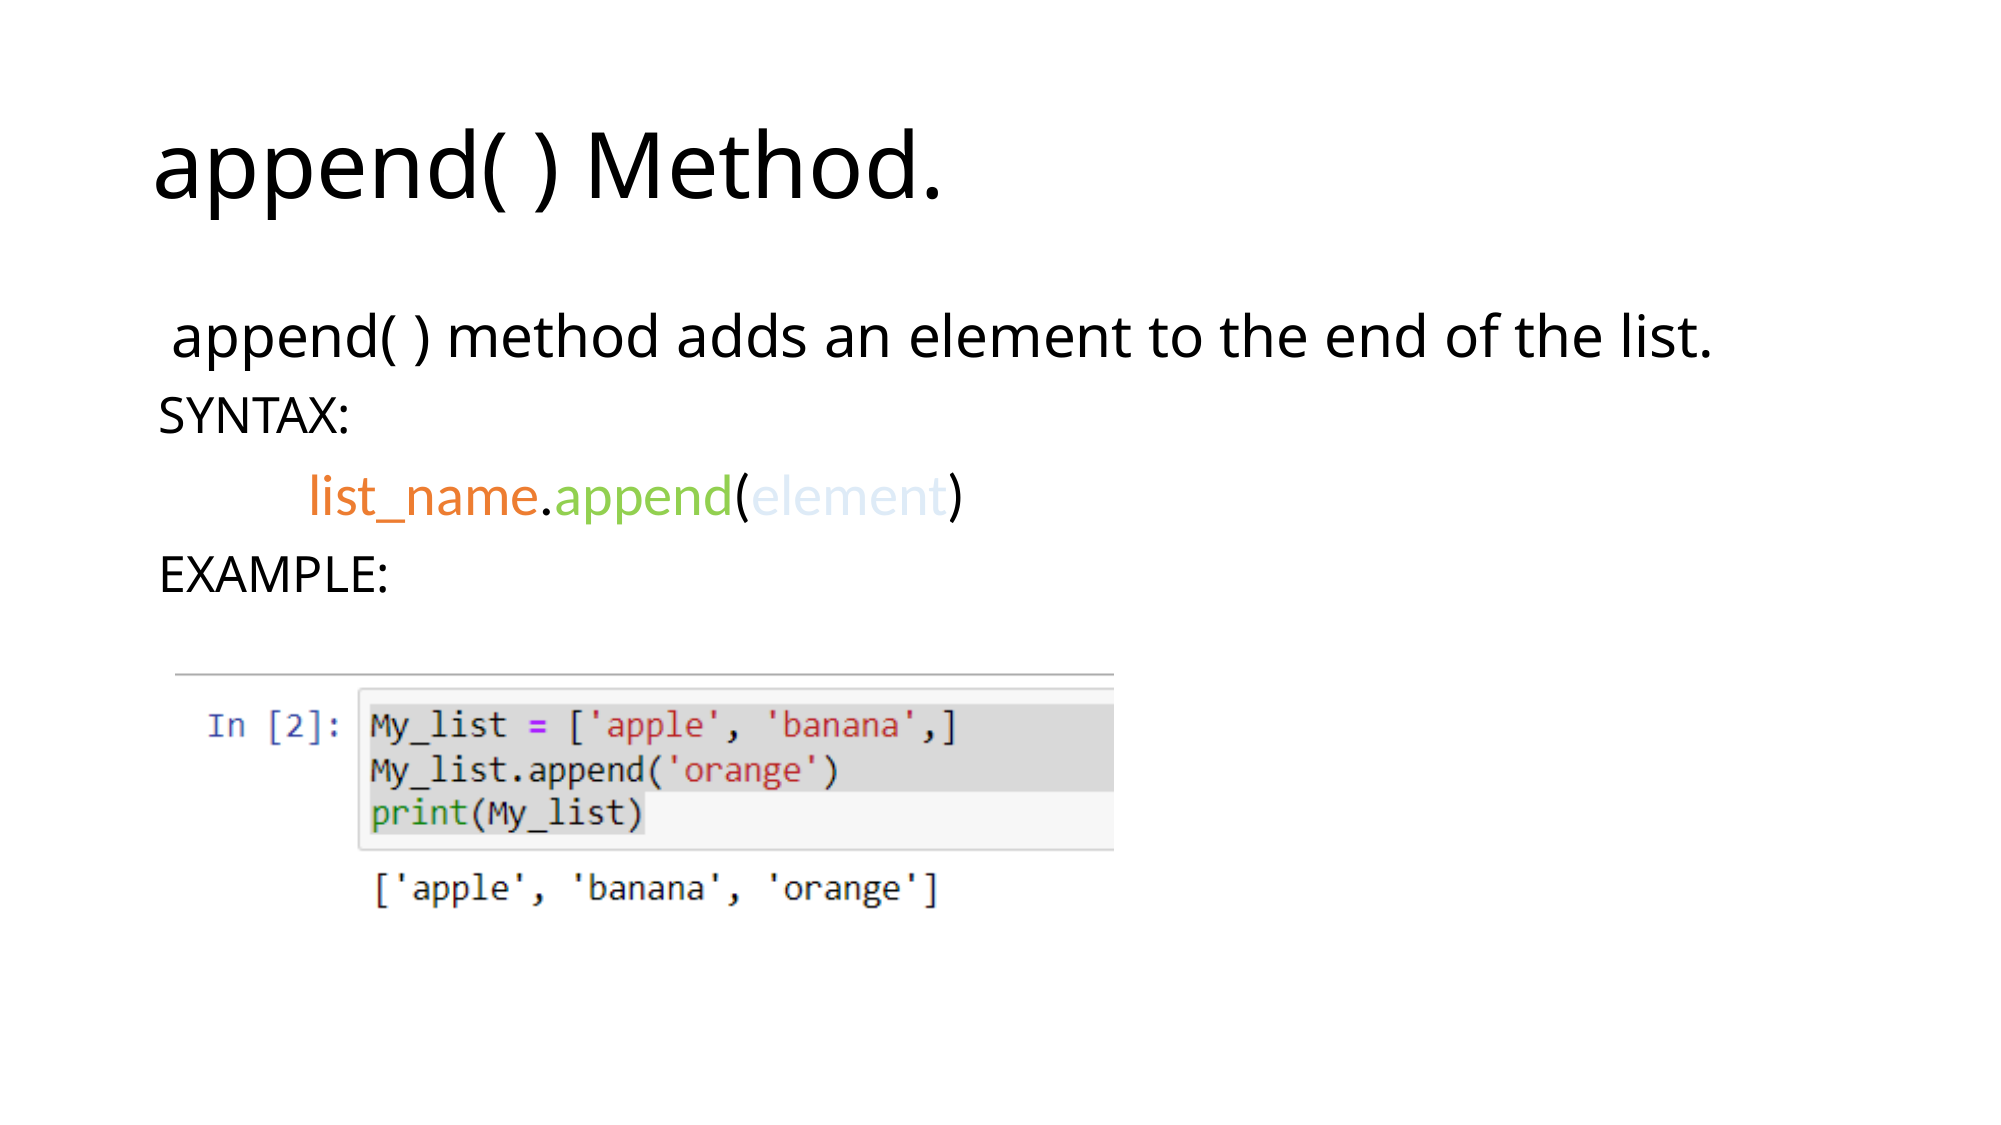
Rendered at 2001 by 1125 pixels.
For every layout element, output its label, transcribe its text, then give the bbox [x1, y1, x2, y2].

title append( ) Method. [137, 59, 1863, 278]
picture [175, 672, 1114, 939]
list append( ) method adds an element to the end of the list. SYNTAX: list_name.append(element) EXAMPLE: [137, 299, 1863, 1014]
